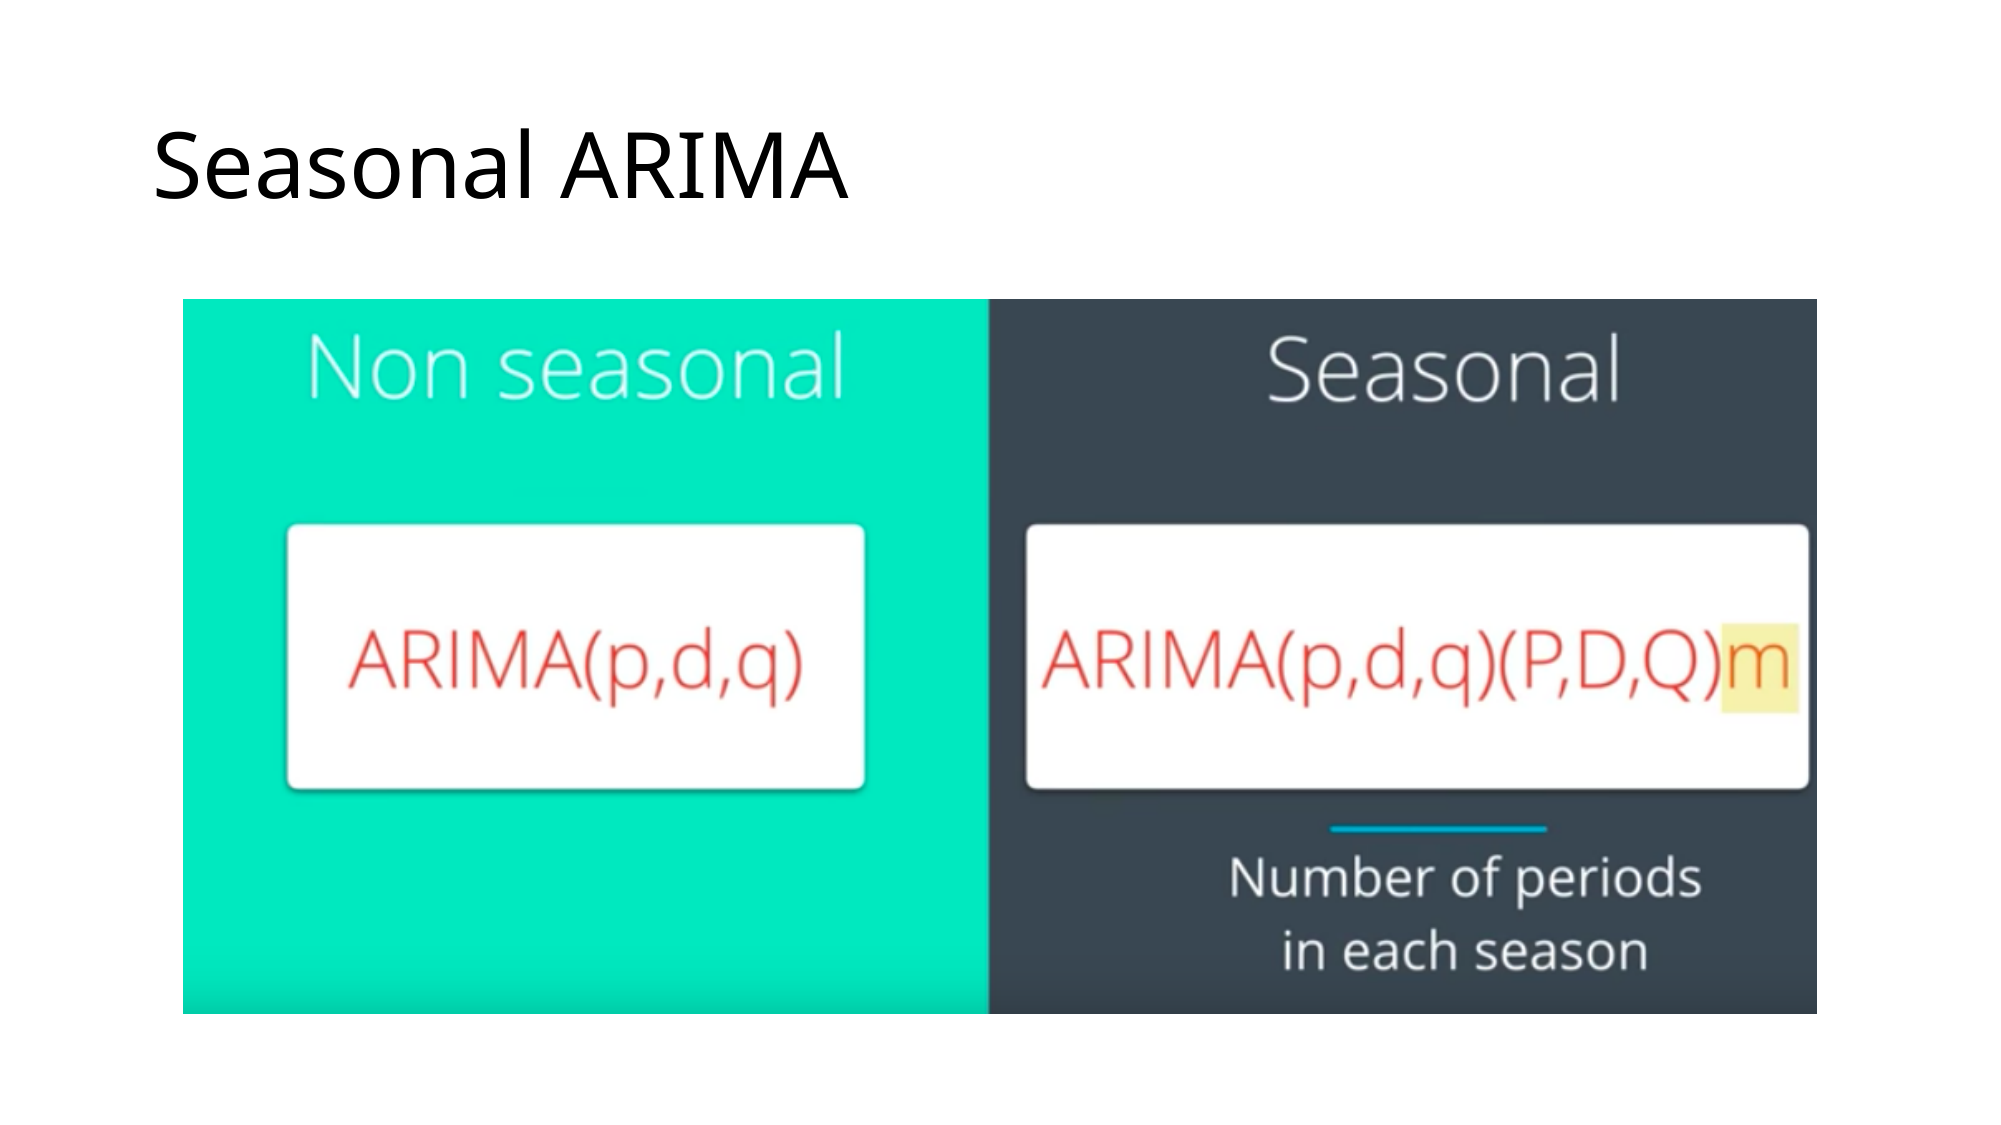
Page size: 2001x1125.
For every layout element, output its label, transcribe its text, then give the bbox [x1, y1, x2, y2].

title Seasonal ARIMA [137, 59, 1863, 278]
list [183, 299, 1817, 1014]
